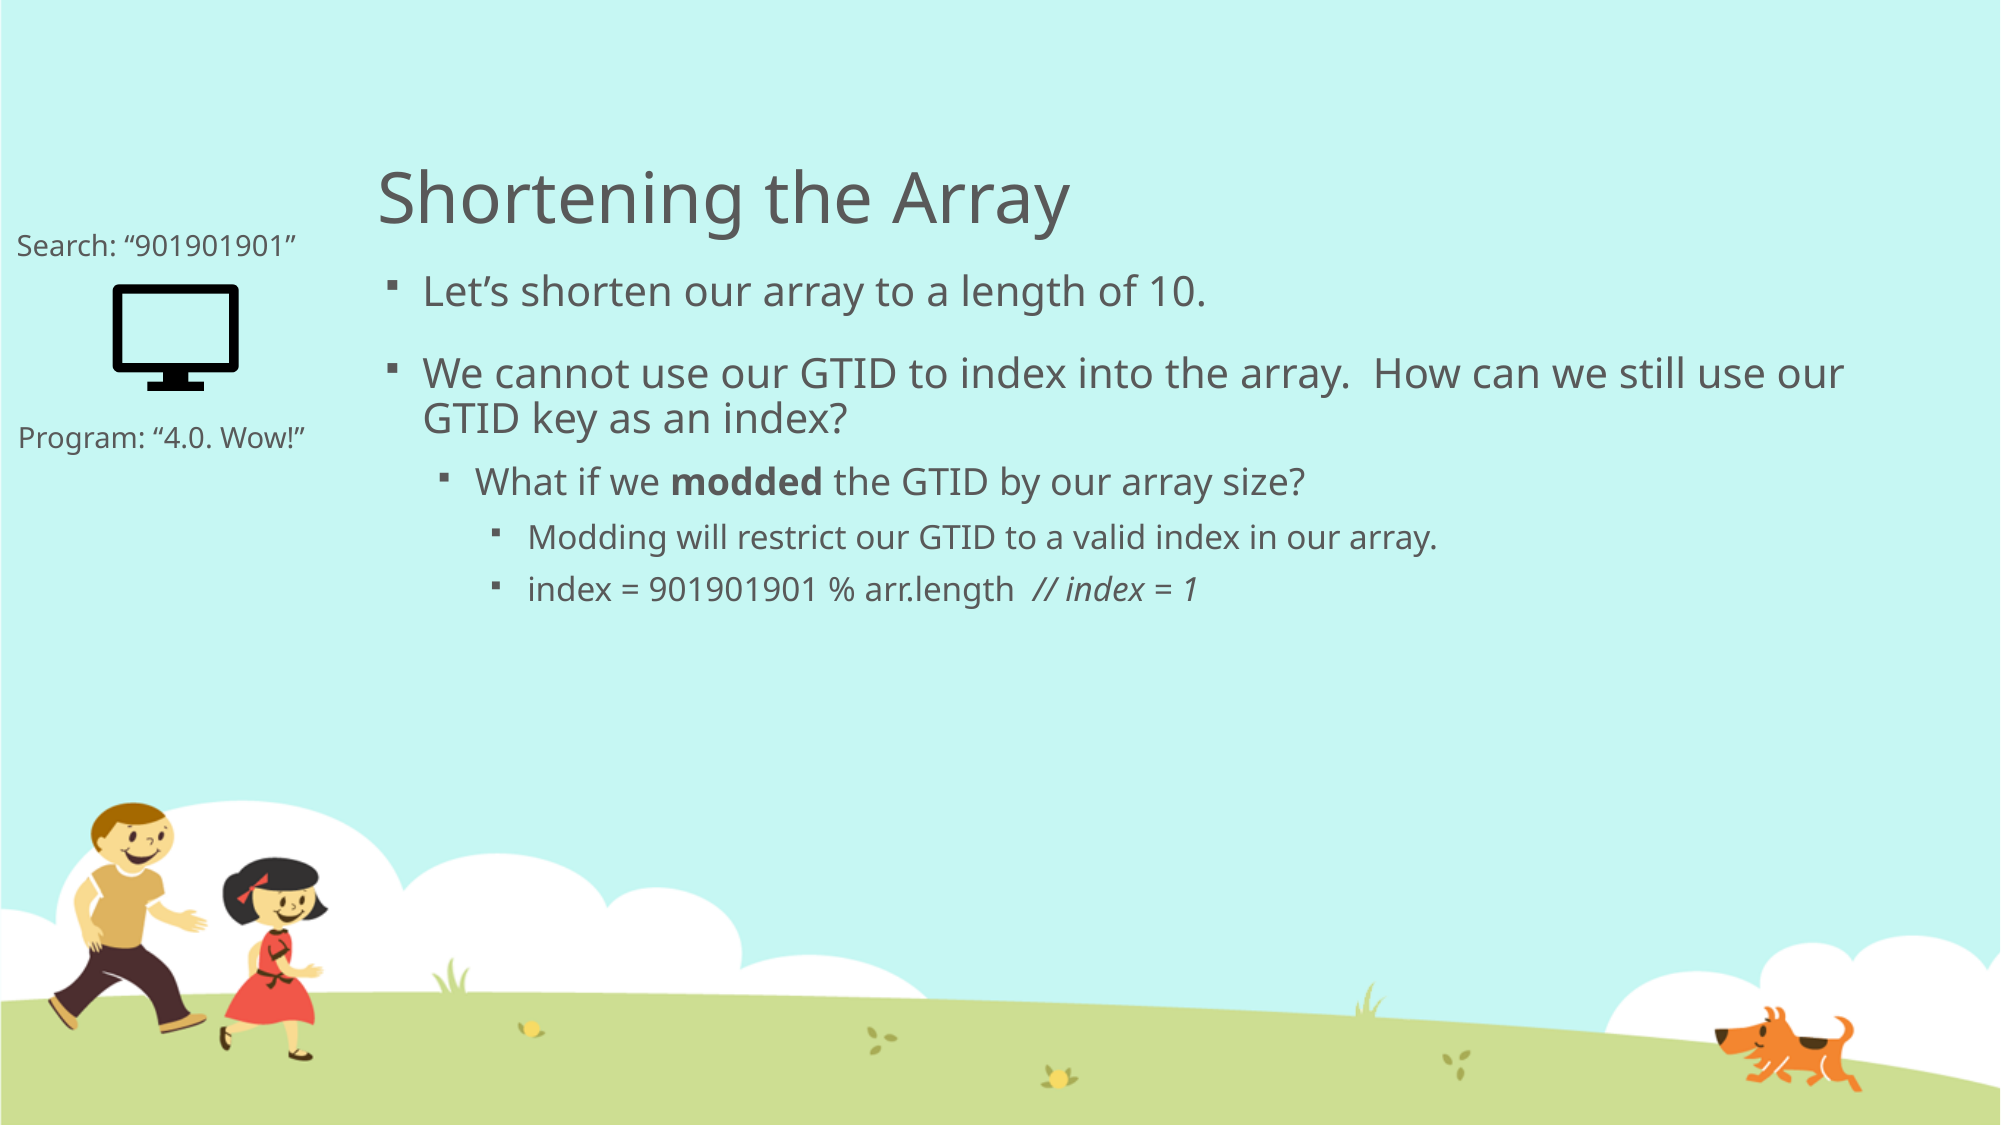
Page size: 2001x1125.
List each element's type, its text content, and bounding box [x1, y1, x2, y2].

list Let’s shorten our array to a length of 10. We cannot use our GTID to index into the array. How can we still use our GTID key as an index? What if we modded the GTID by our array size? Modding will restrict our GTID to a valid index in our array. index = 901901901 % arr.length // index = 1 [362, 262, 1900, 938]
text_box Search: “901901901” [1, 219, 312, 270]
picture [0, 0, 2001, 1125]
text_box Program: “4.0. Wow!” [3, 412, 393, 463]
title Shortening the Array [362, 50, 1900, 247]
